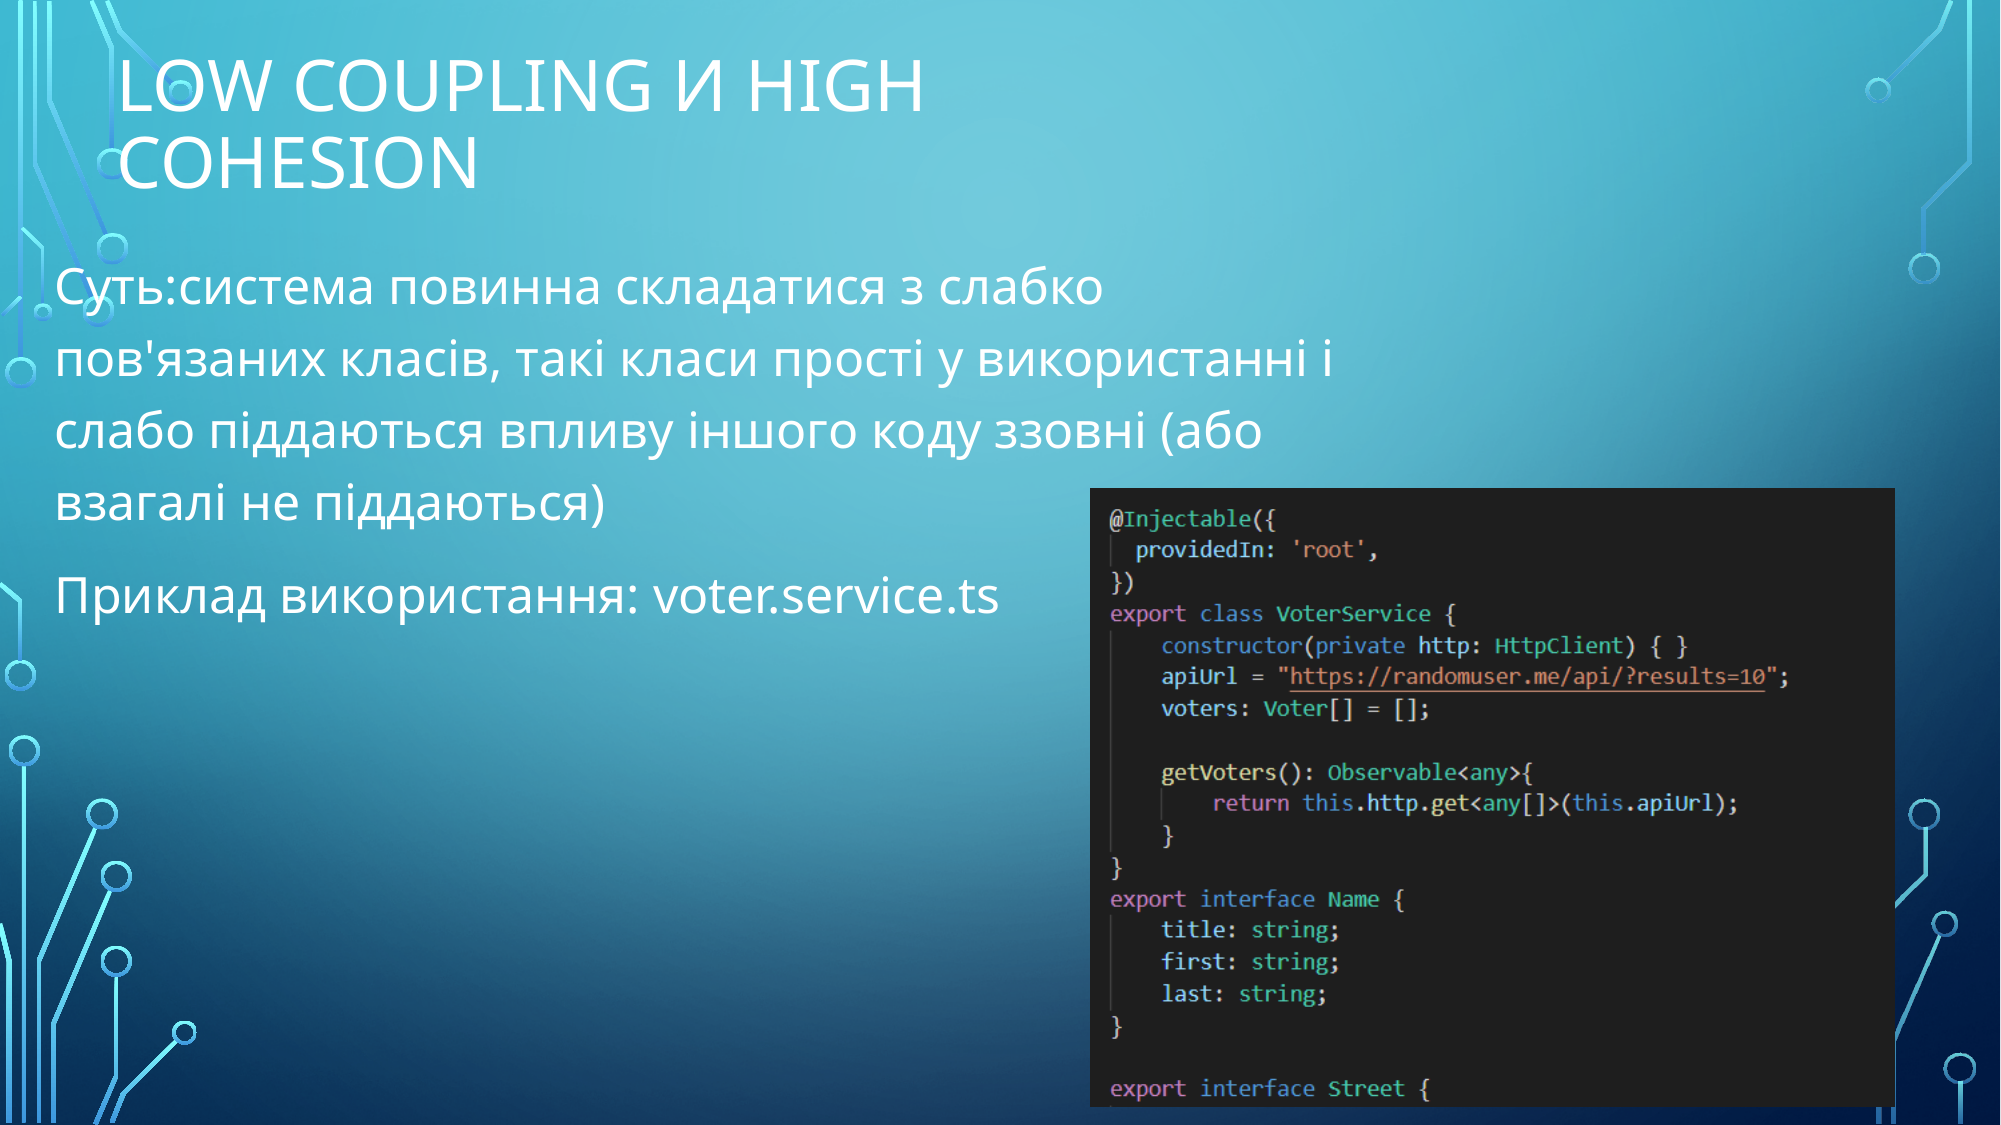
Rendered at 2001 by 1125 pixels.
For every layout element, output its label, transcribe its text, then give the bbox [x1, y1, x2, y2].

list Суть:система повинна складатися з слабко пов'язаних класів, такі класи прості у використанні і слабо піддаються впливу іншого коду ззовні (або взагалі не піддаються) Приклад використання: voter.service.ts [39, 235, 1358, 700]
picture [1090, 487, 1896, 1108]
title Low COUPLING и high cohesion [101, 42, 1199, 213]
